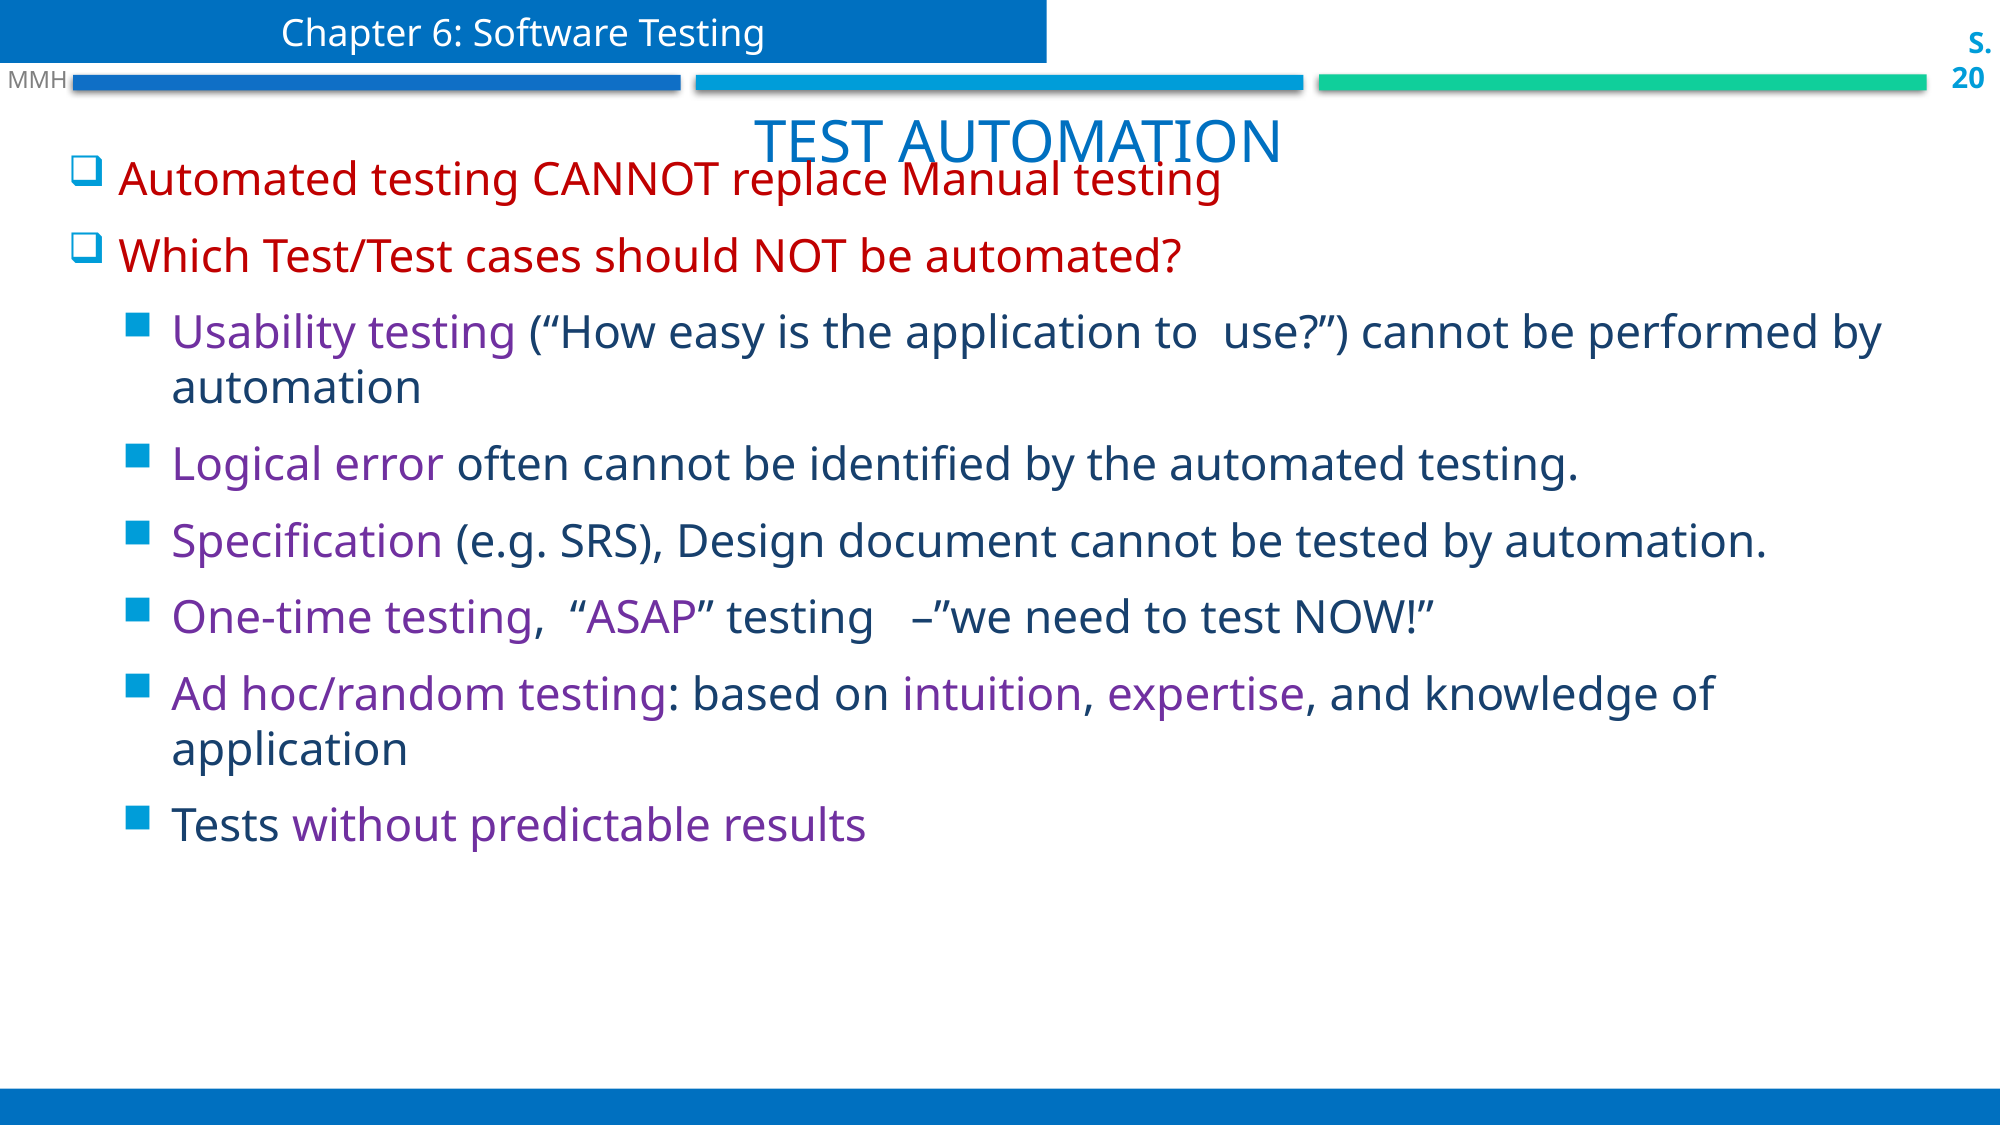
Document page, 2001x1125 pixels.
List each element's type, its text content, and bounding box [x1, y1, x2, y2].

text_box S.20 [1920, 45, 2000, 78]
text_box [0, 1087, 2000, 1125]
list Automated testing CANNOT replace Manual testing Which Test/Test cases should NOT be automated? Usability testing (“How easy is the application to use?”) cannot be performed by automation Logical error often cannot be identified by the automated testing. Specification (e.g. SRS), Design document cannot be tested by automation. One-time testing, “ASAP” testing –”we need to test NOW!” Ad hoc/random testing: based on intuition, expertise, and knowledge of application Tests without predictable results [53, 195, 1964, 903]
title Test Automation [0, 83, 1810, 182]
text_box MMH [0, 56, 85, 102]
text_box Chapter 6: Software Testing [0, 0, 1049, 65]
